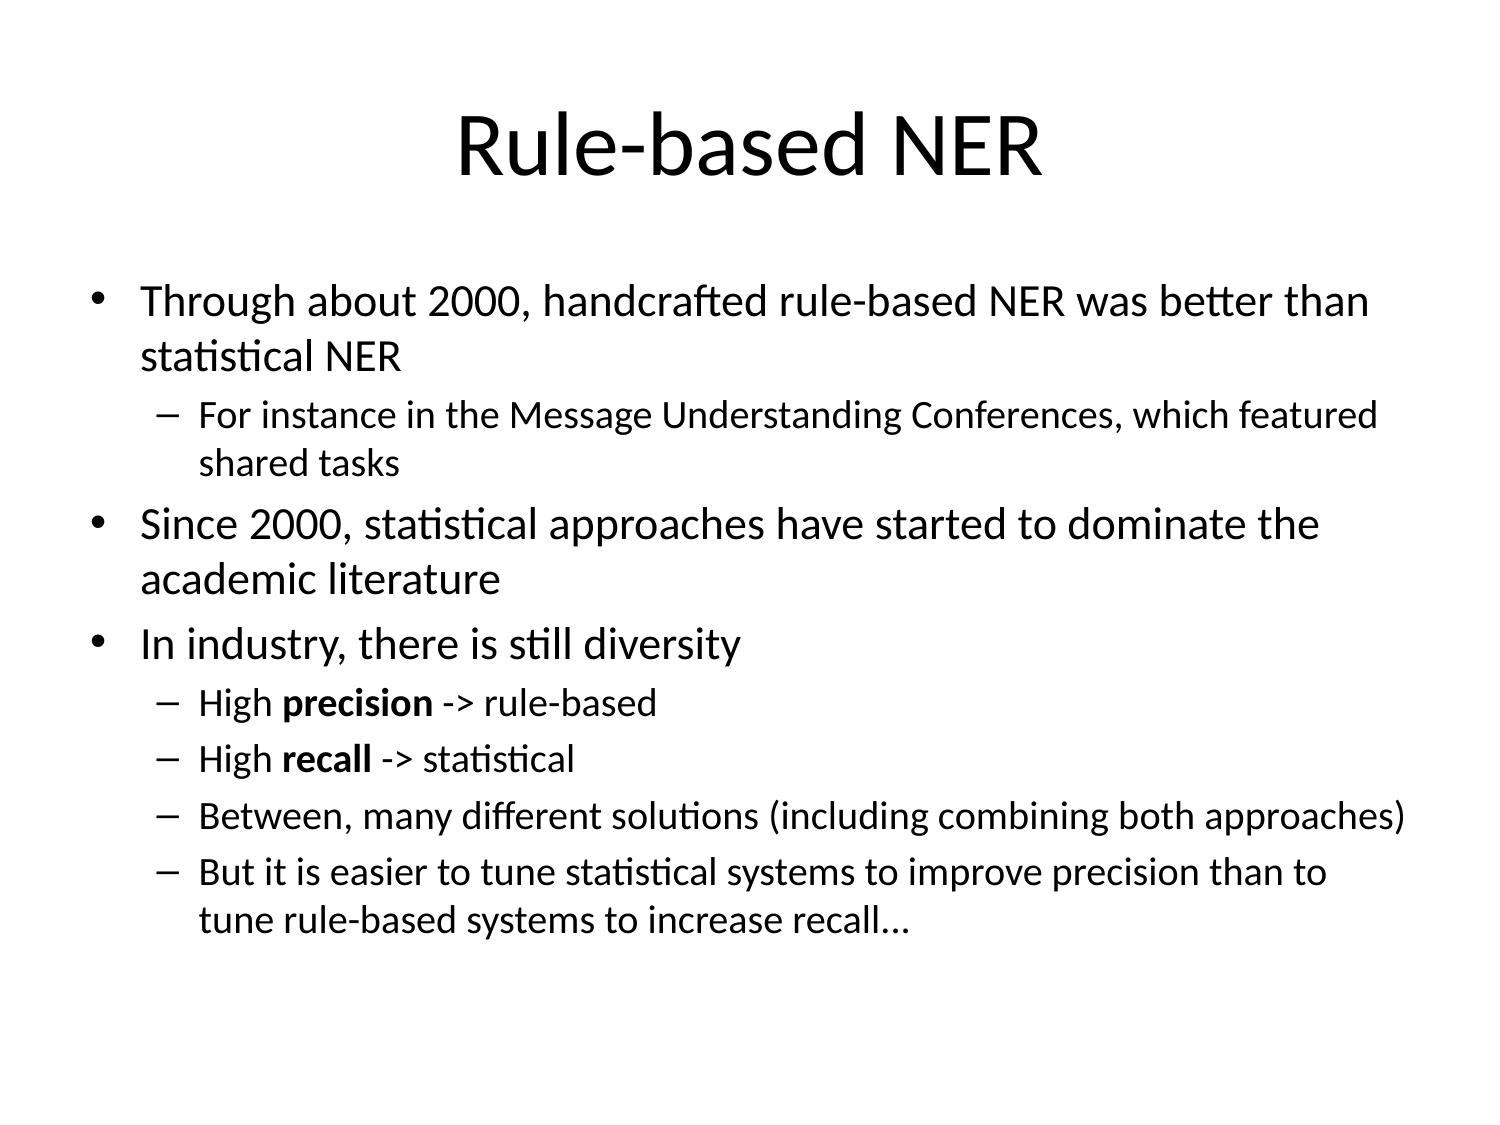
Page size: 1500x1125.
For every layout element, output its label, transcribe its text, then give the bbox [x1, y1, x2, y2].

title Rule-based NER [75, 45, 1425, 233]
list Through about 2000, handcrafted rule-based NER was better than statistical NER For instance in the Message Understanding Conferences, which featured shared tasks Since 2000, statistical approaches have started to dominate the academic literature In industry, there is still diversity High precision -> rule-based High recall -> statistical Between, many different solutions (including combining both approaches) But it is easier to tune statistical systems to improve precision than to tune rule-based systems to increase recall... [75, 262, 1425, 1005]
